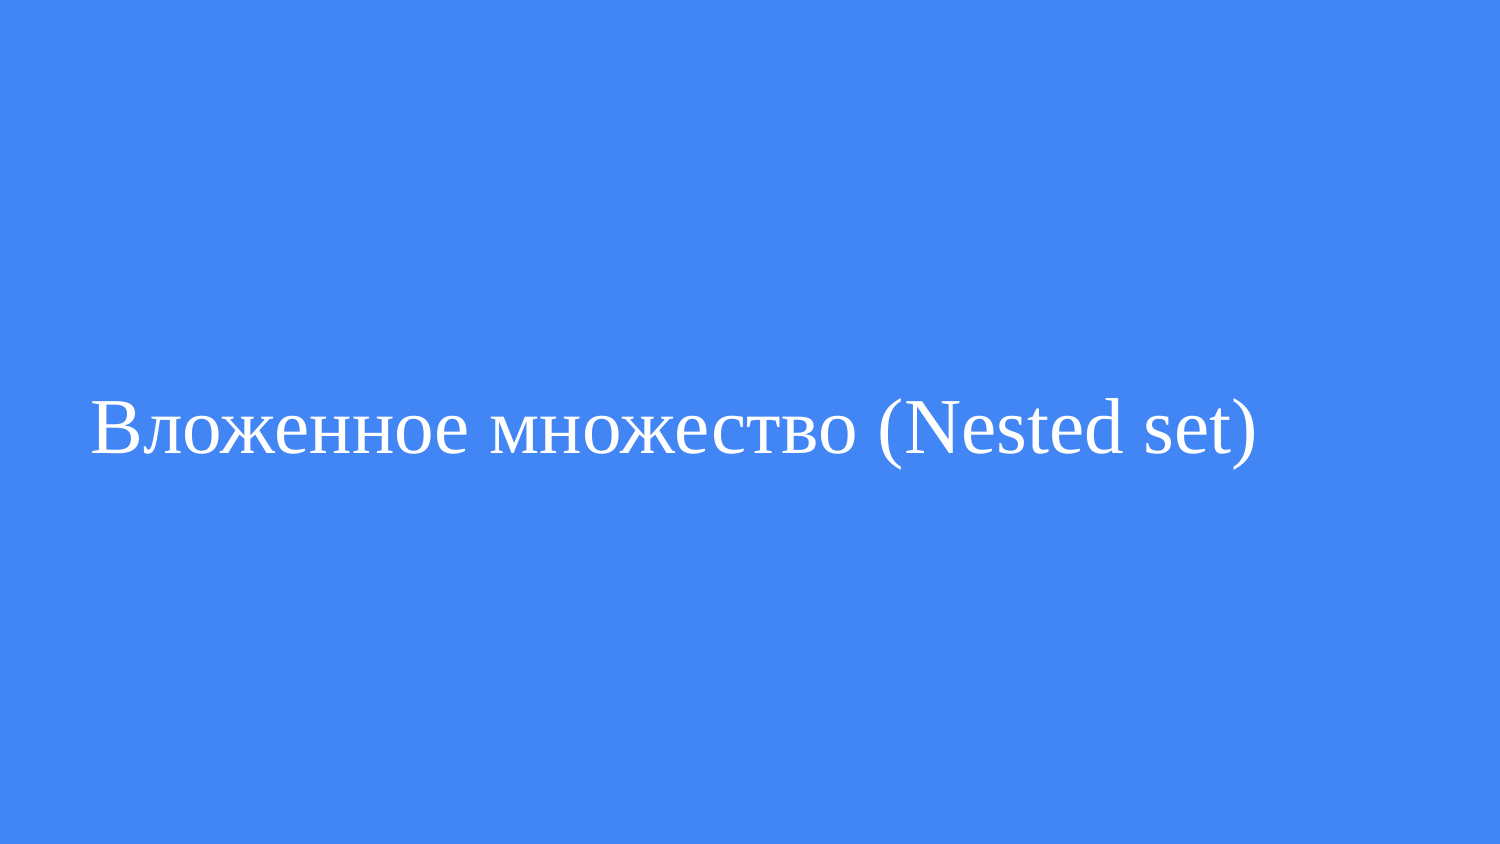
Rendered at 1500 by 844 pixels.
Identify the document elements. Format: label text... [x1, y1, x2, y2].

title Вложенное множество (Nested set) [75, 338, 1425, 505]
